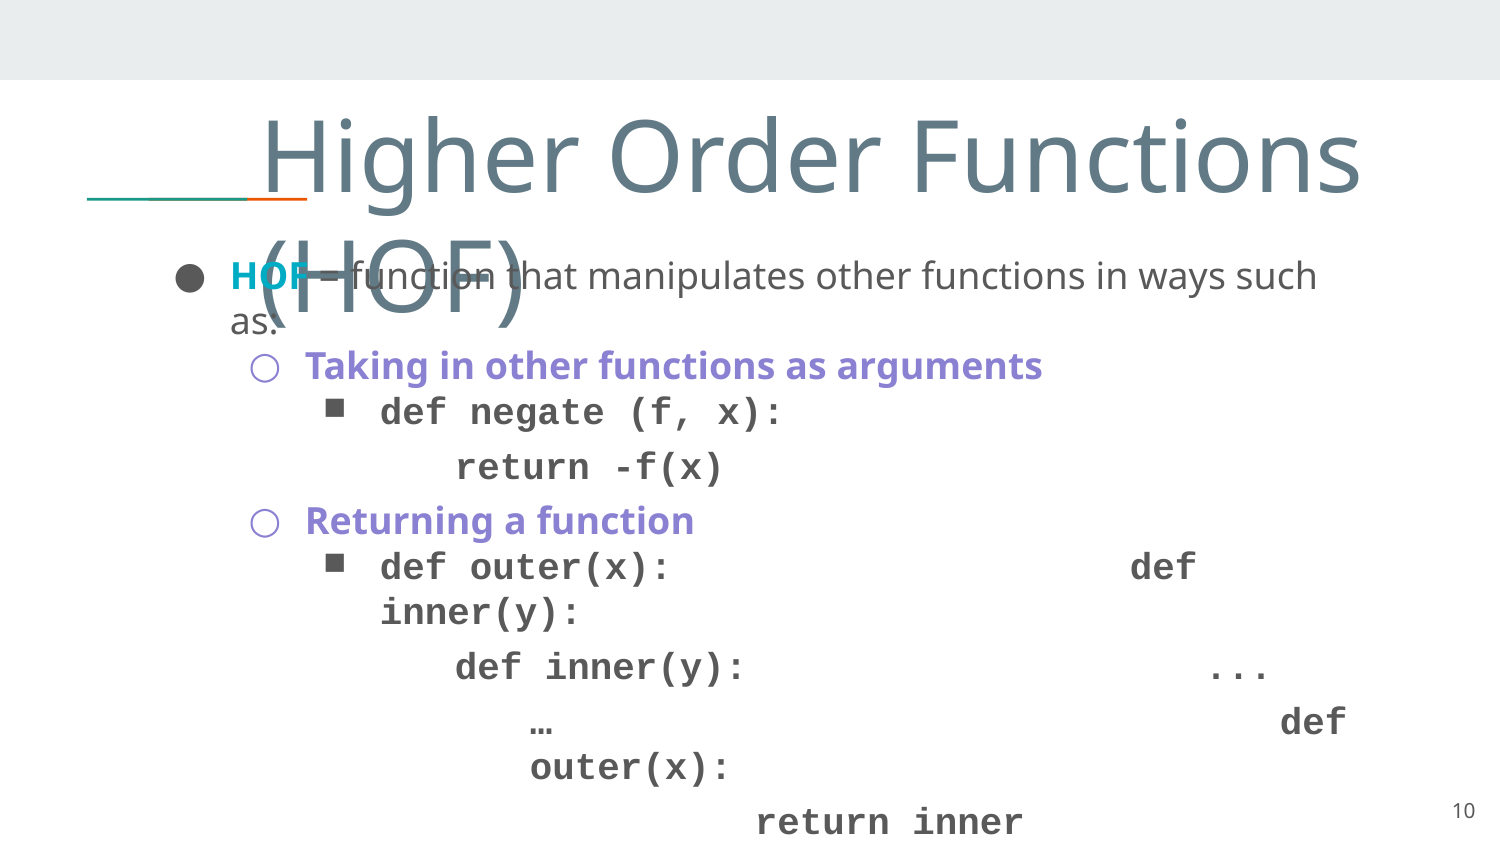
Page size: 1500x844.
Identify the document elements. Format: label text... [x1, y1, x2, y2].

title Higher Order Functions (HOF) [244, 77, 1491, 183]
slide_number 10 [1400, 779, 1491, 844]
list HOF = function that manipulates other functions in ways such as: Taking in other functions as arguments def negate (f, x): return -f(x) Returning a function def outer(x): def inner(y): def inner(y): ... … def outer(x): return inner return inner [139, 236, 1376, 694]
